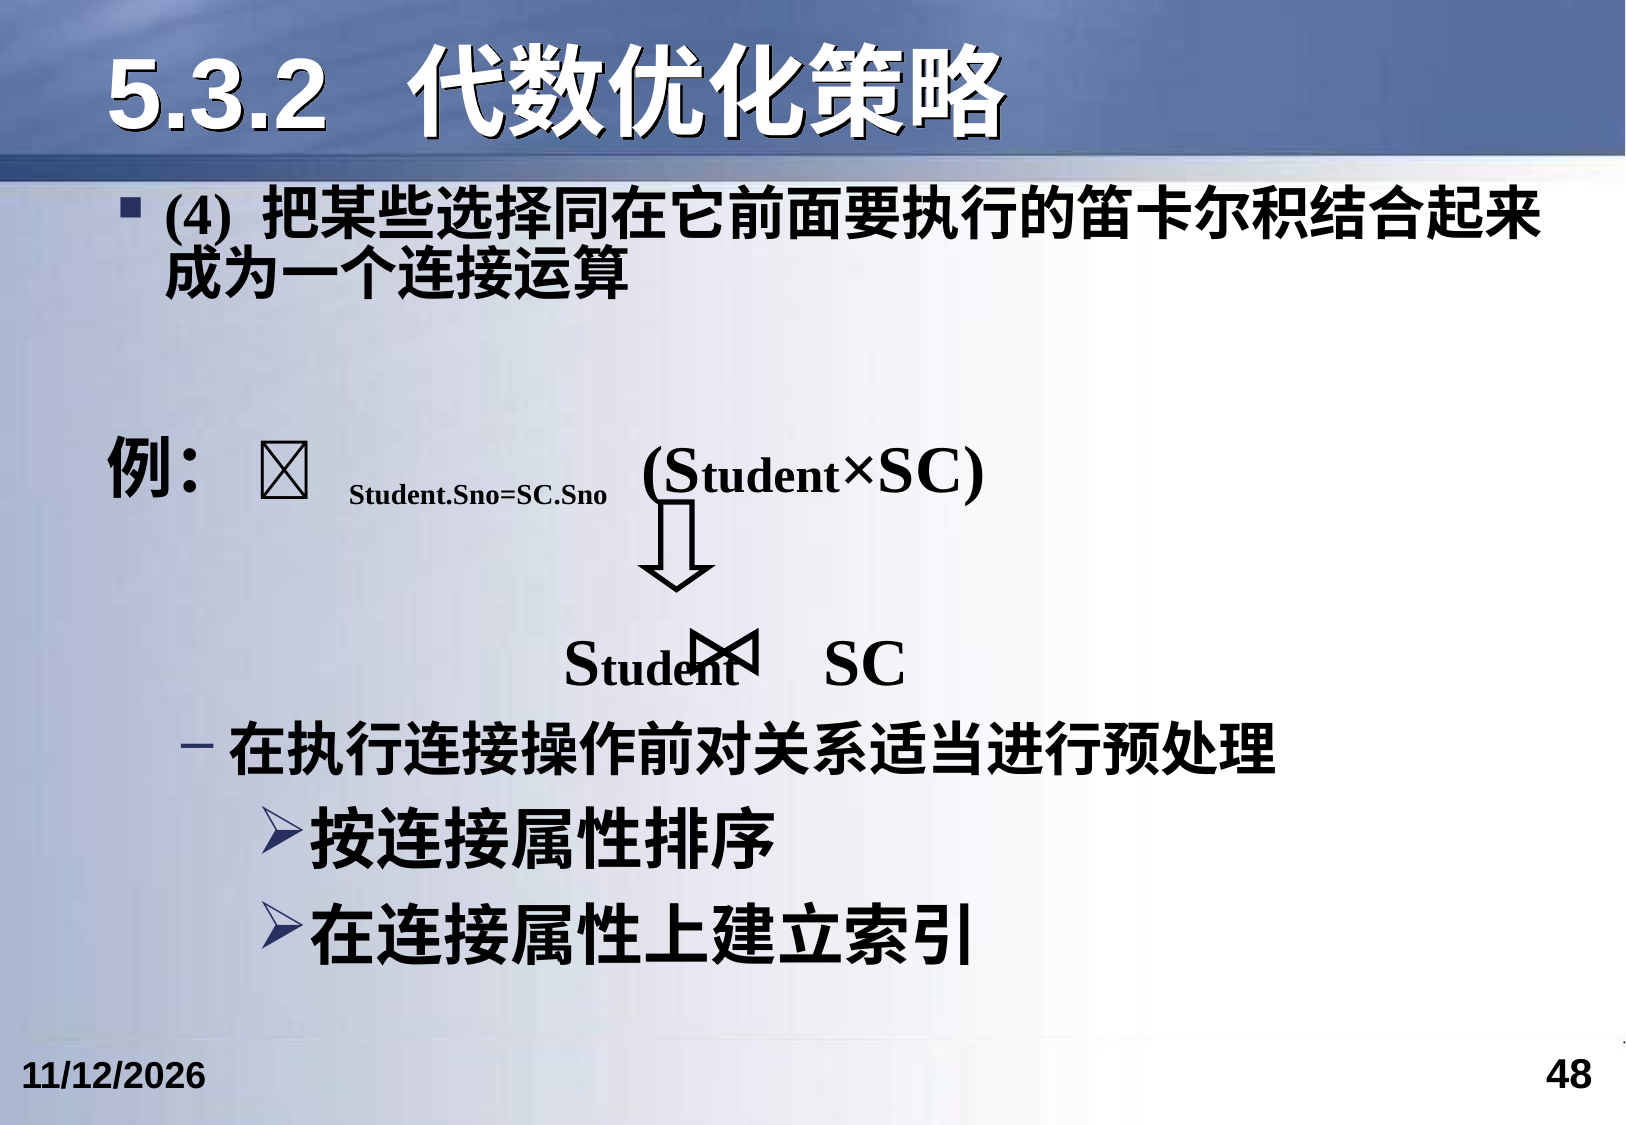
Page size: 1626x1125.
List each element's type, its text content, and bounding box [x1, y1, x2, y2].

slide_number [2, 1041, 380, 1125]
list (4) 把某些选择同在它前面要执行的笛卡尔积结合起来成为一个连接运算 例：  Student.Sno=SC.Sno (Student×SC) Student SC 在执行连接操作前对关系适当进行预处理 按连接属性排序 在连接属性上建立索引 [106, 187, 1554, 988]
picture [0, 0, 1626, 1125]
title 5.3.2 代数优化策略 [106, 41, 1554, 150]
text_box [693, 633, 756, 671]
text_box [645, 502, 708, 590]
slide_number 48 [1201, 1037, 1612, 1124]
